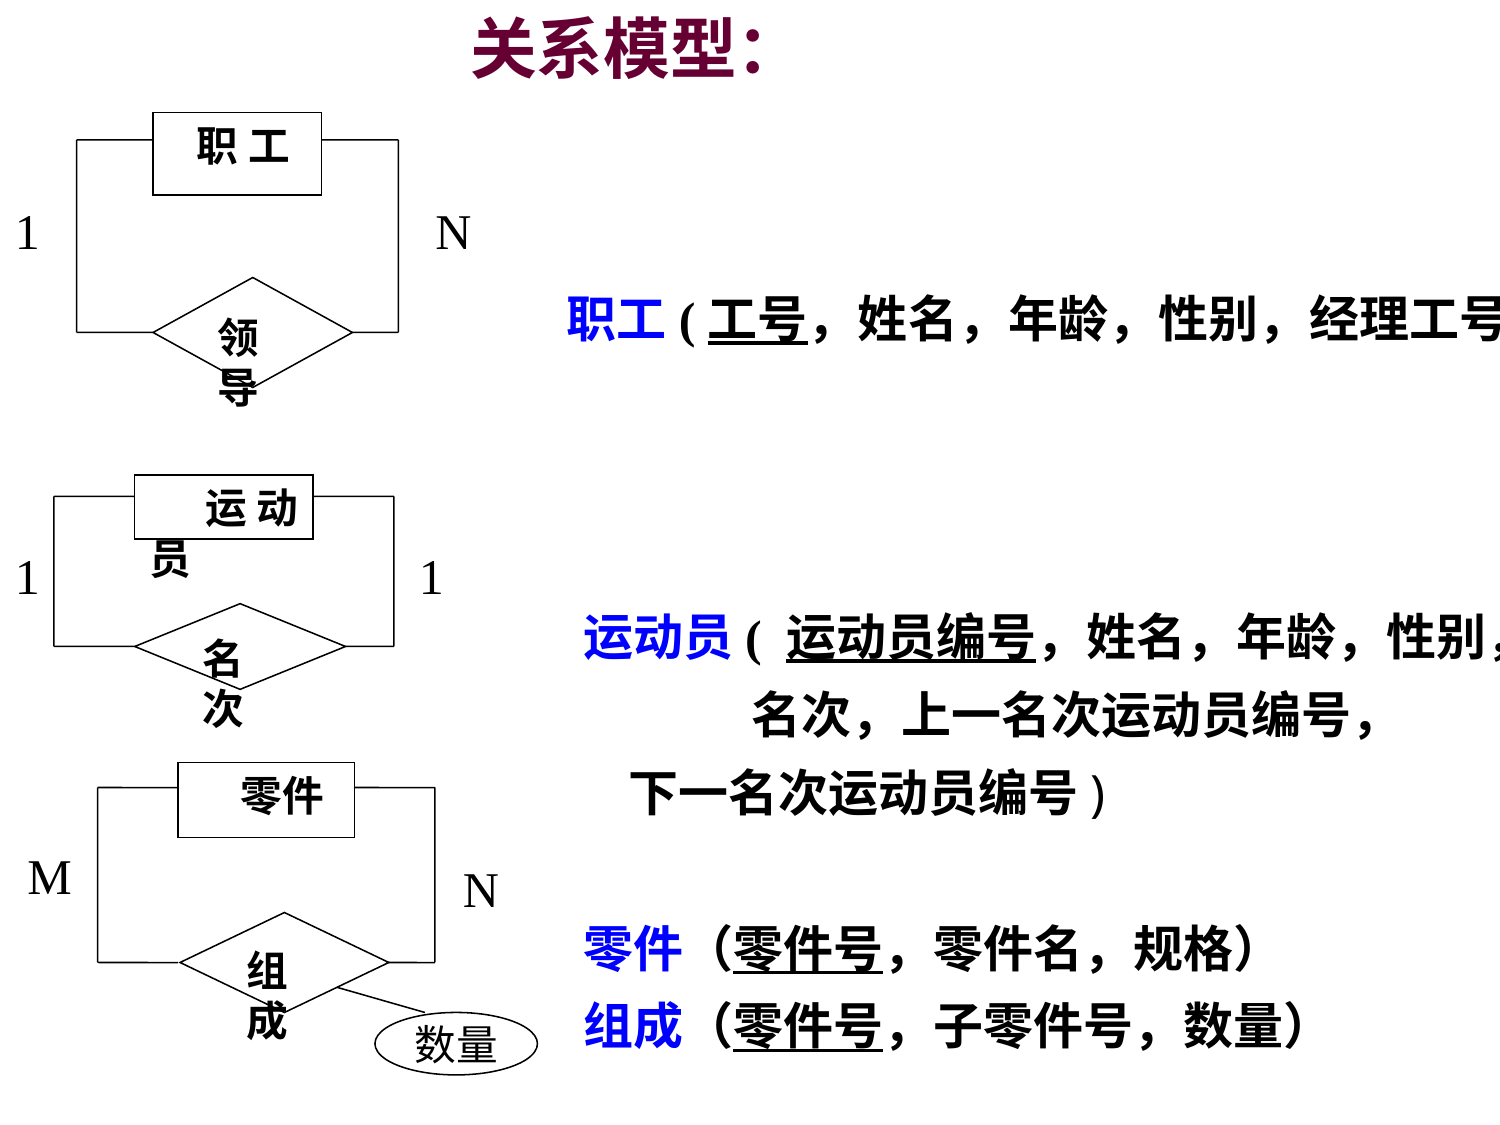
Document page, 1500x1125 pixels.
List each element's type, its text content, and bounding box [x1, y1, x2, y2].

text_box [0, 474, 476, 690]
text_box 关系模型： 职工(工号，姓名，年龄，性别，经理工号) 运动员( 运动员编号，姓名，年龄，性别， 名次，上一名次运动员编号， 下一名次运动员编号) 零件（零件号，零件名，规格） 组成（零件号，子零件号，数量） [440, 0, 1500, 1123]
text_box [12, 762, 538, 1076]
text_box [0, 112, 488, 388]
